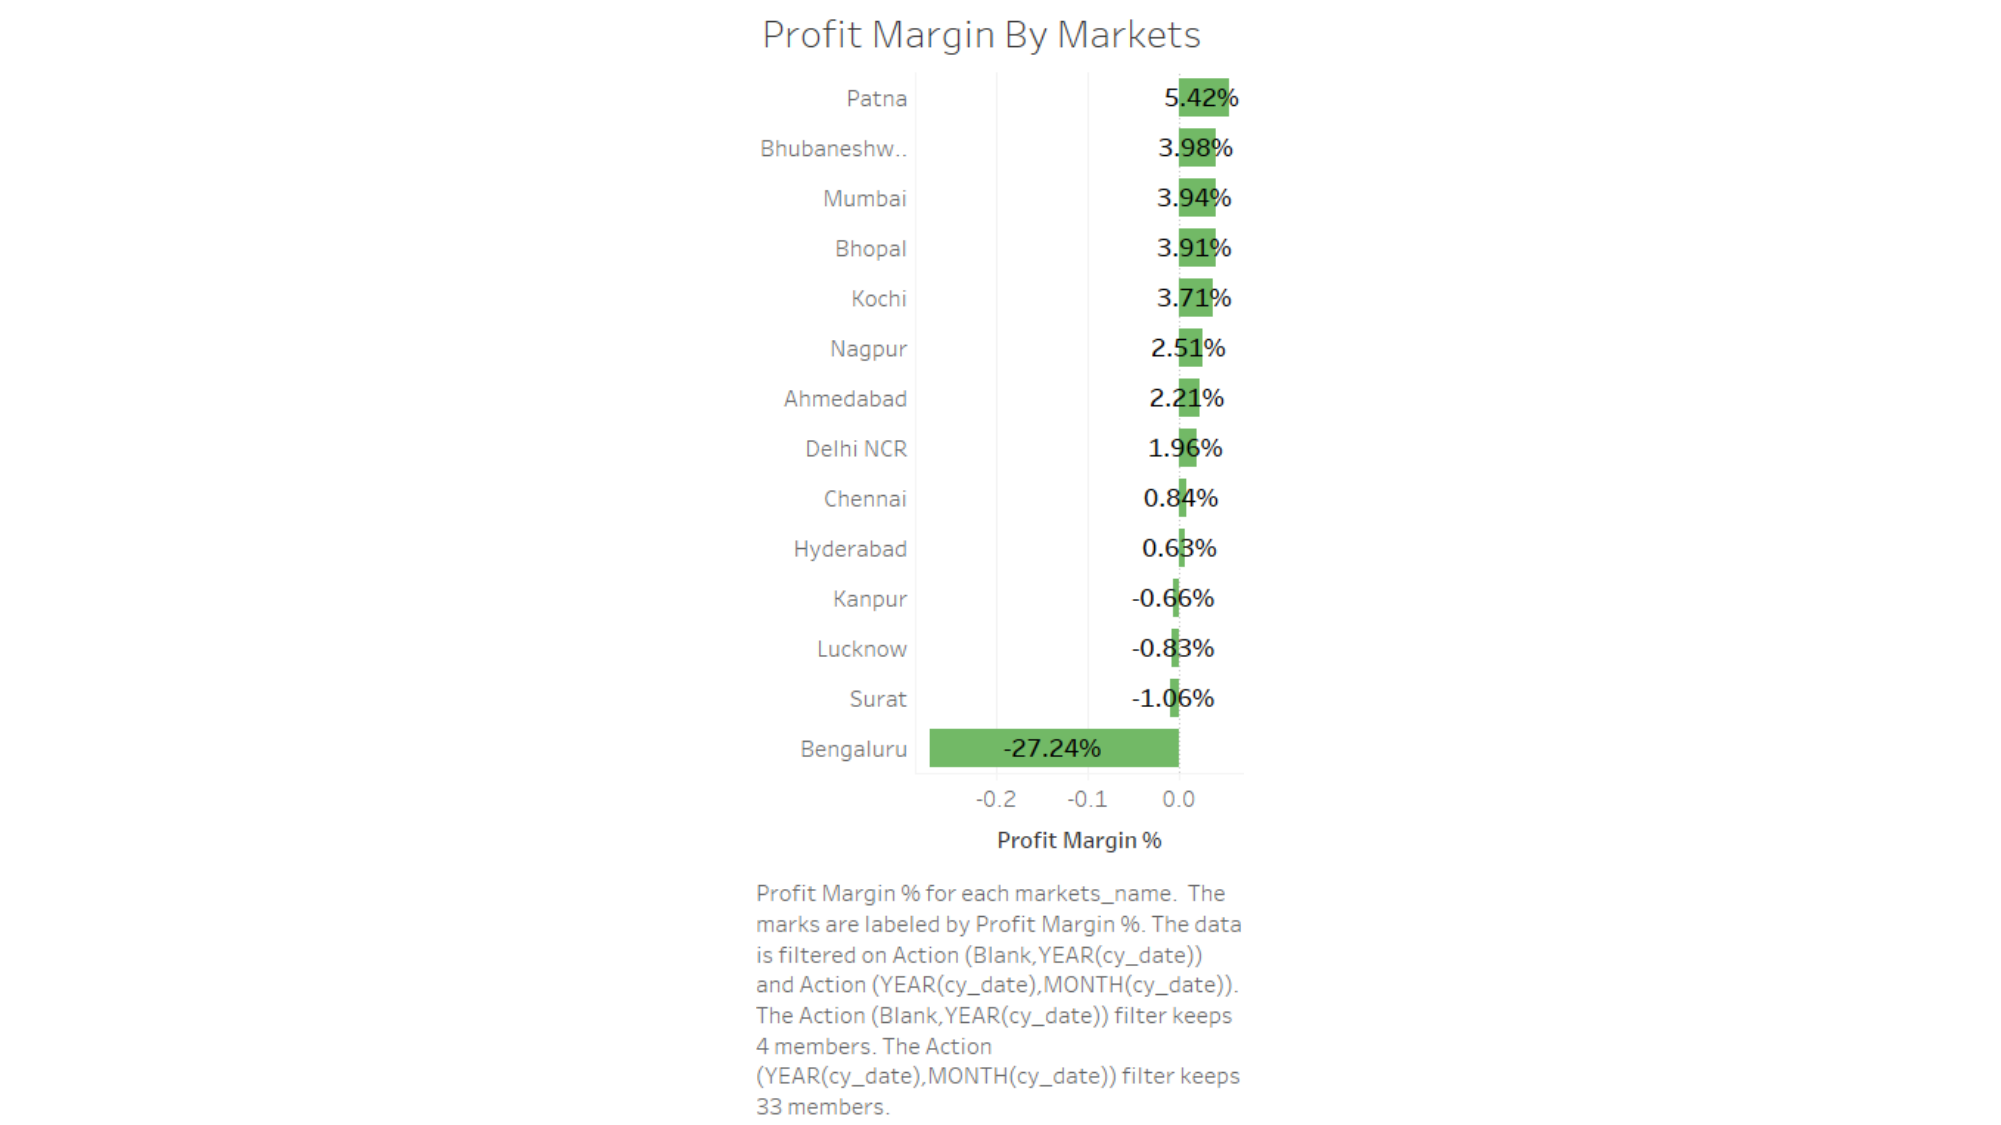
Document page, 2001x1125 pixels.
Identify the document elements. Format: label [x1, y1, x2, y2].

picture [756, 0, 1244, 1125]
